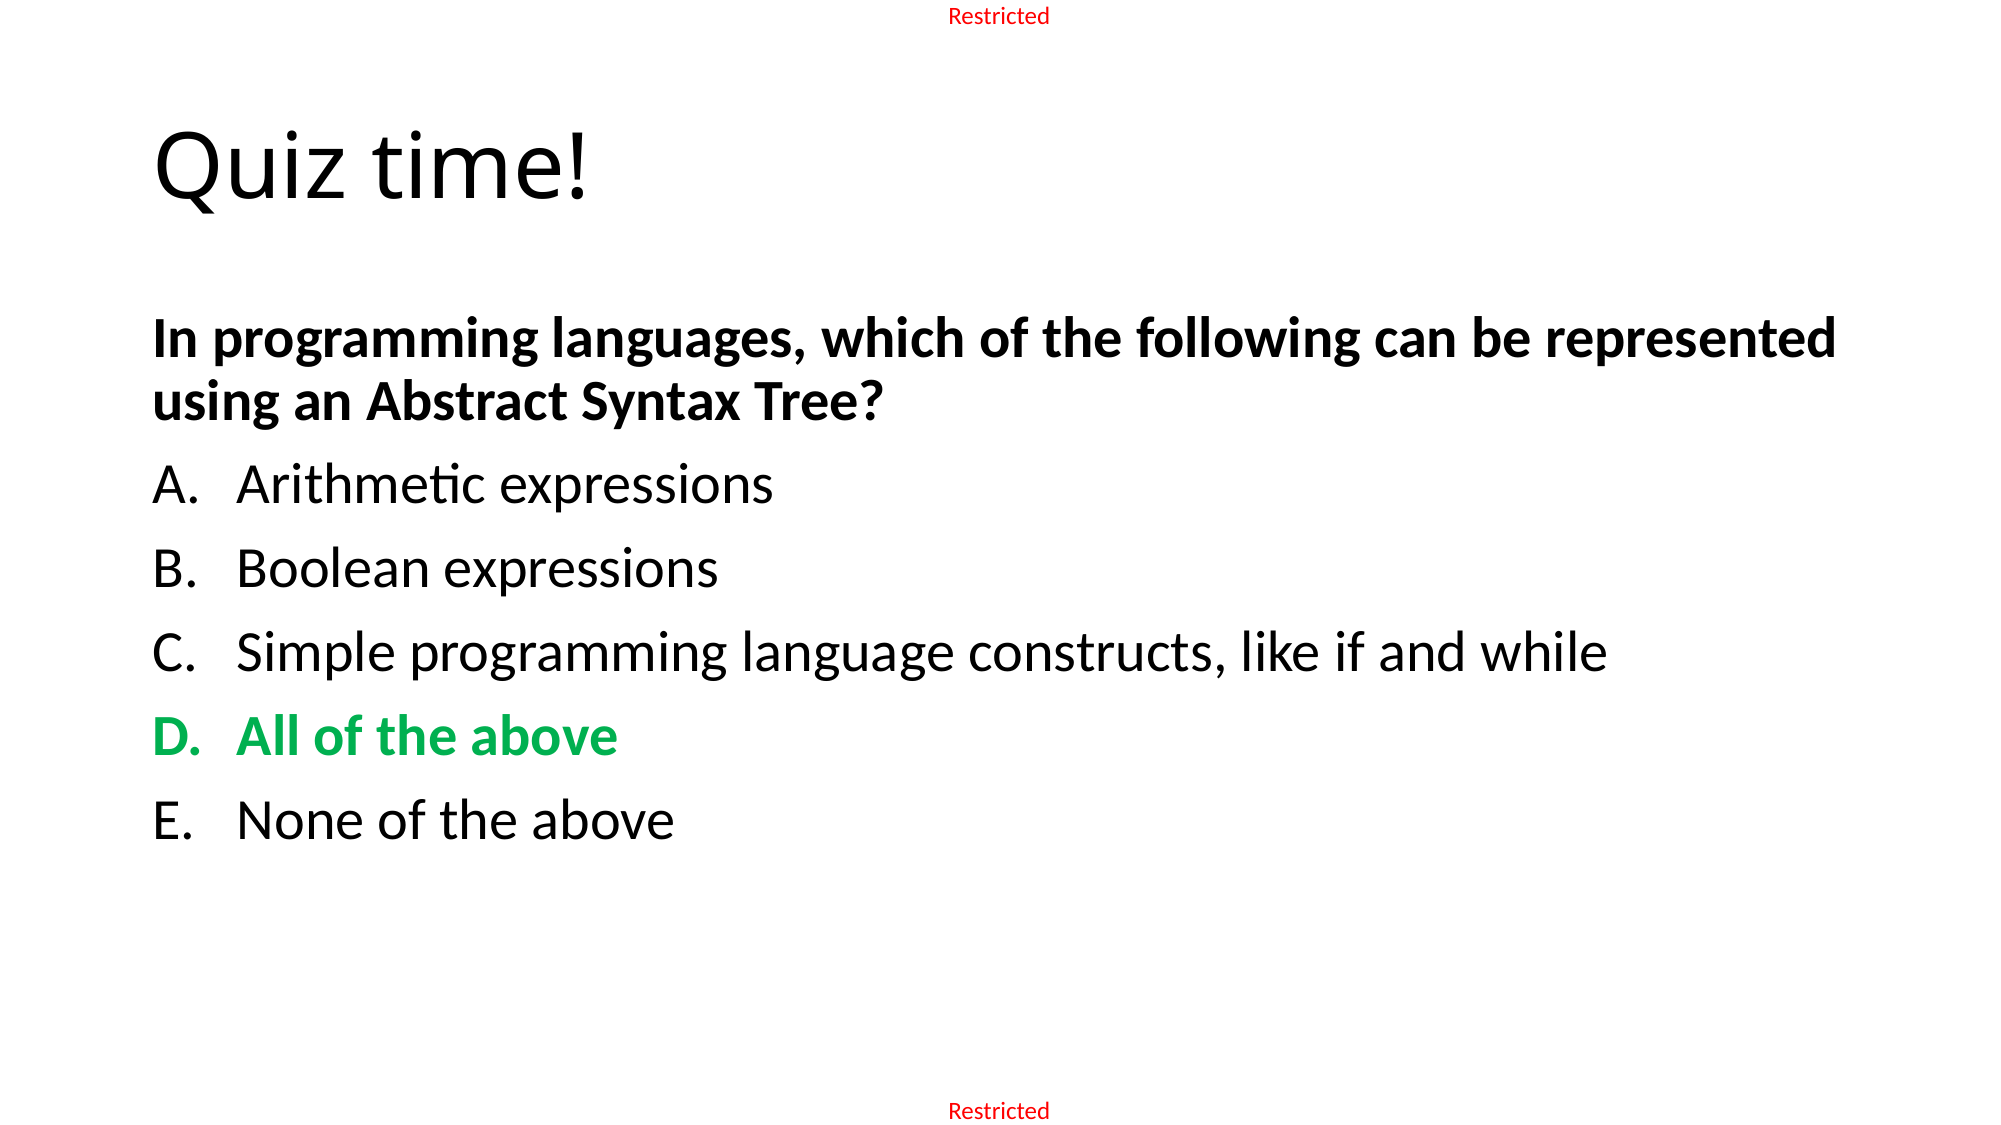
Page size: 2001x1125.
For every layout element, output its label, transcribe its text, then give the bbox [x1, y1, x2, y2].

title Quiz time! [137, 59, 1863, 278]
list In programming languages, which of the following can be represented using an Abstract Syntax Tree? Arithmetic expressions Boolean expressions Simple programming language constructs, like if and while All of the above None of the above [137, 299, 1863, 1014]
